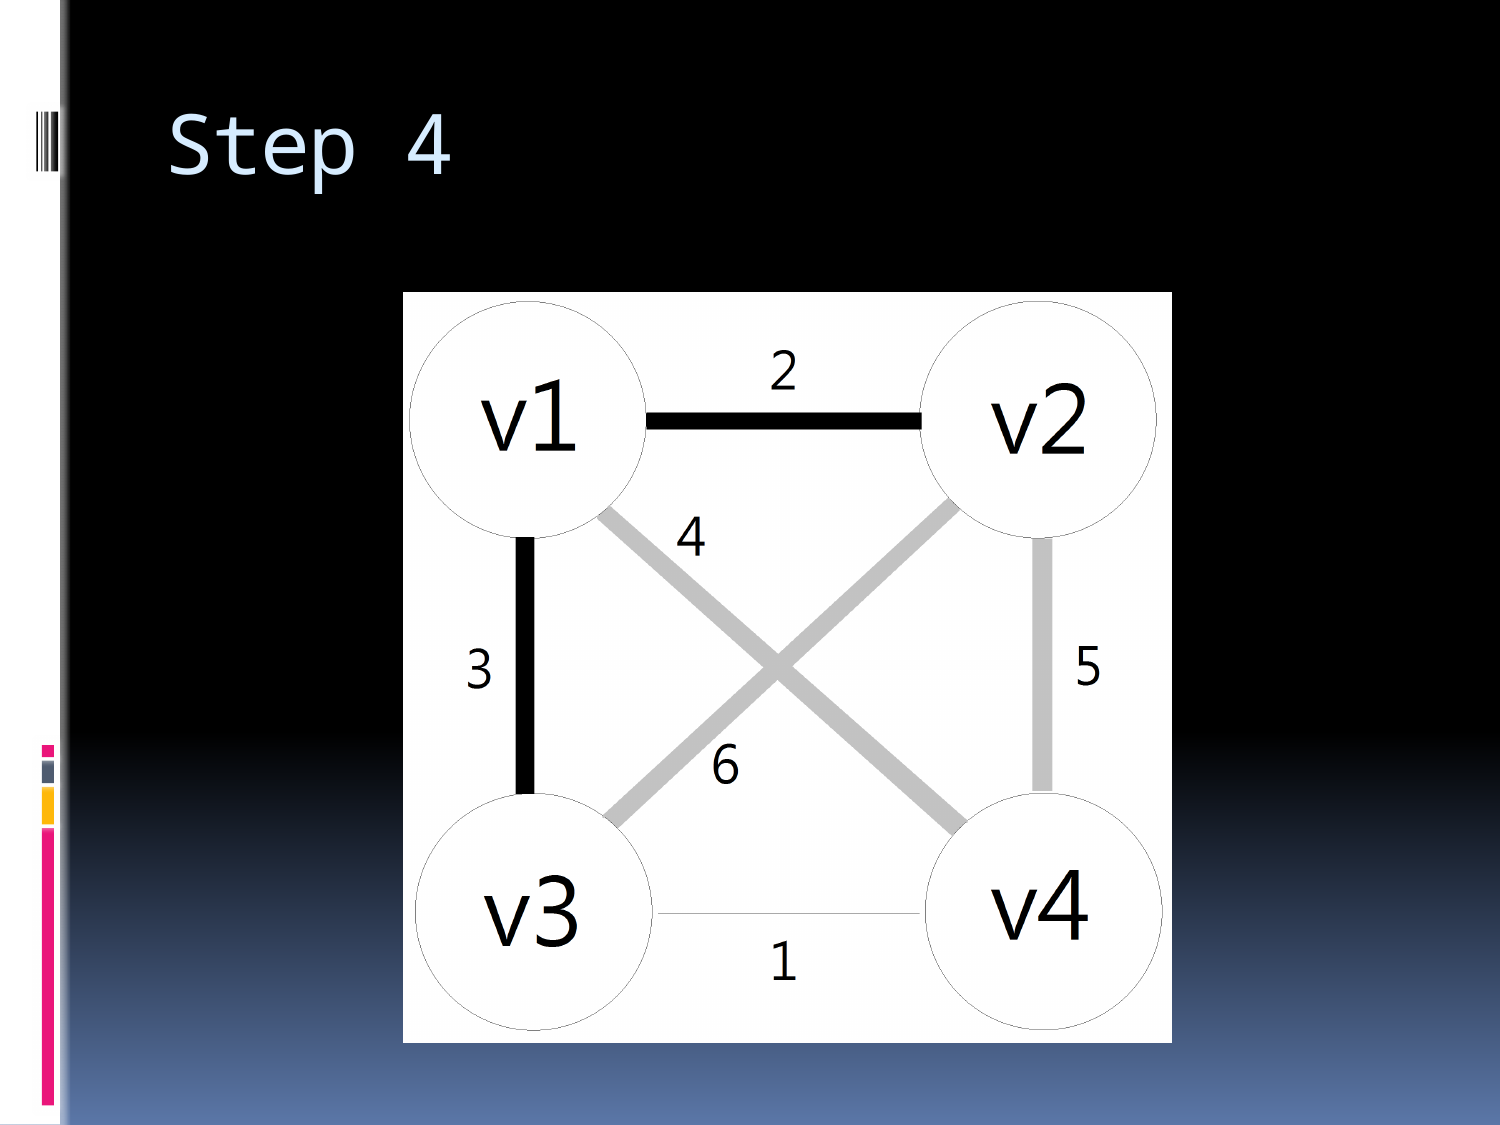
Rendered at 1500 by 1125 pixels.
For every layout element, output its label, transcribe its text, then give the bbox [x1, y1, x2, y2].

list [402, 292, 1173, 1044]
title Step 4 [150, 83, 1425, 234]
